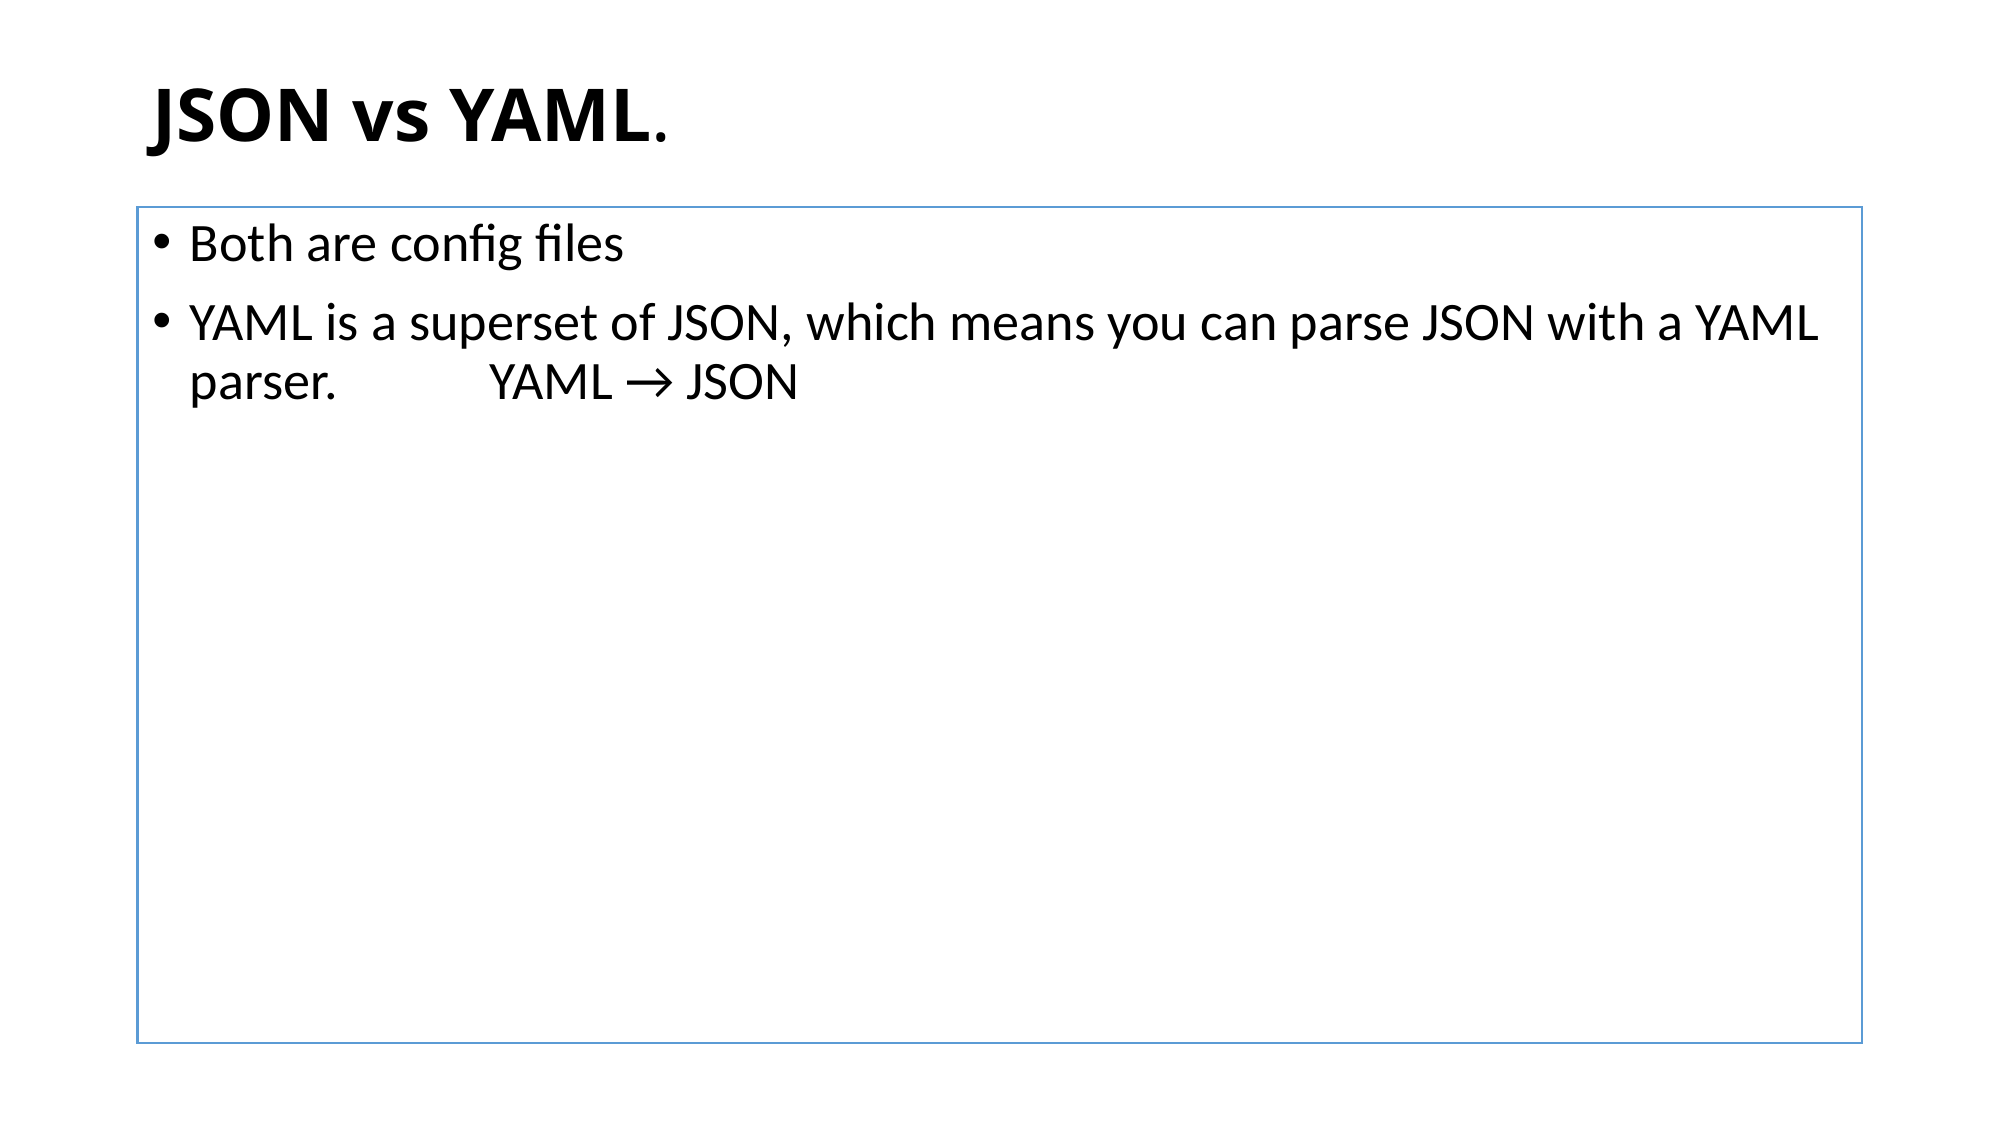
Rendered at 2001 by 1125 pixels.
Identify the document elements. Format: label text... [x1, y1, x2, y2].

title JSON vs YAML. [137, 59, 1863, 176]
list Both are config files YAML is a superset of JSON, which means you can parse JSON with a YAML parser. YAML → JSON [136, 206, 1863, 1044]
